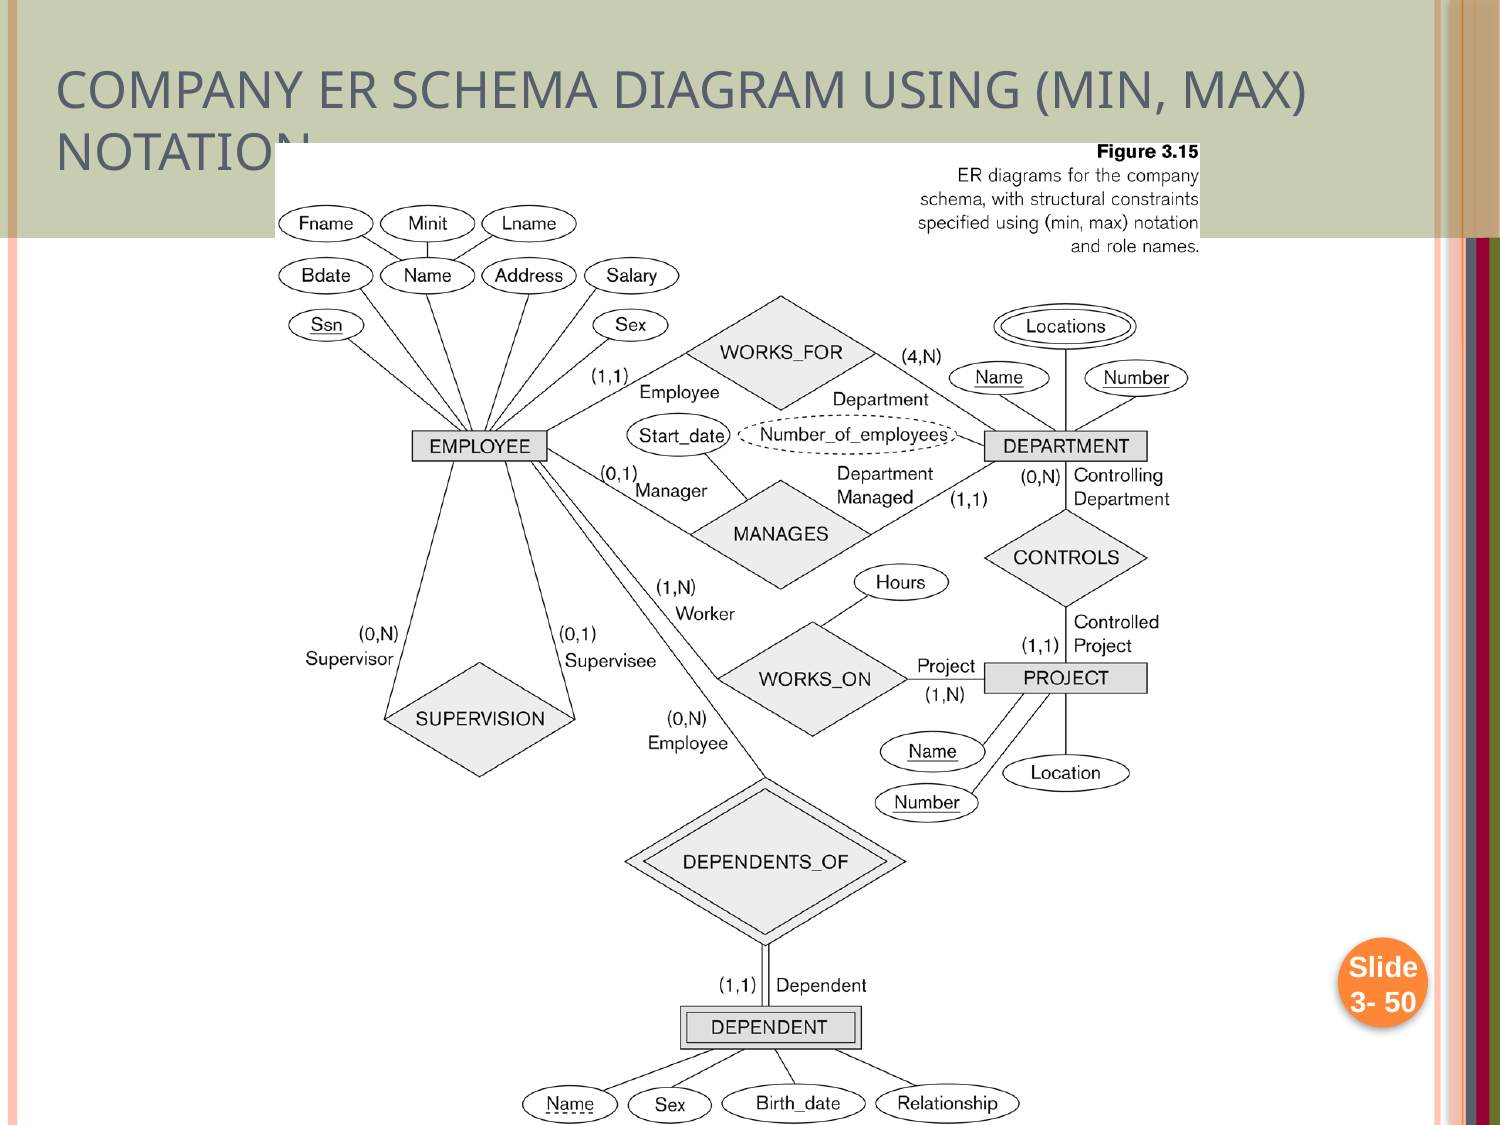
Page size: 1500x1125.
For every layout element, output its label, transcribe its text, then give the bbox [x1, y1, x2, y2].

title COMPANY ER Schema Diagram using (min, max) notation [41, 49, 1500, 188]
picture [274, 143, 1201, 1125]
slide_number Slide 3- 50 [1333, 940, 1434, 1027]
